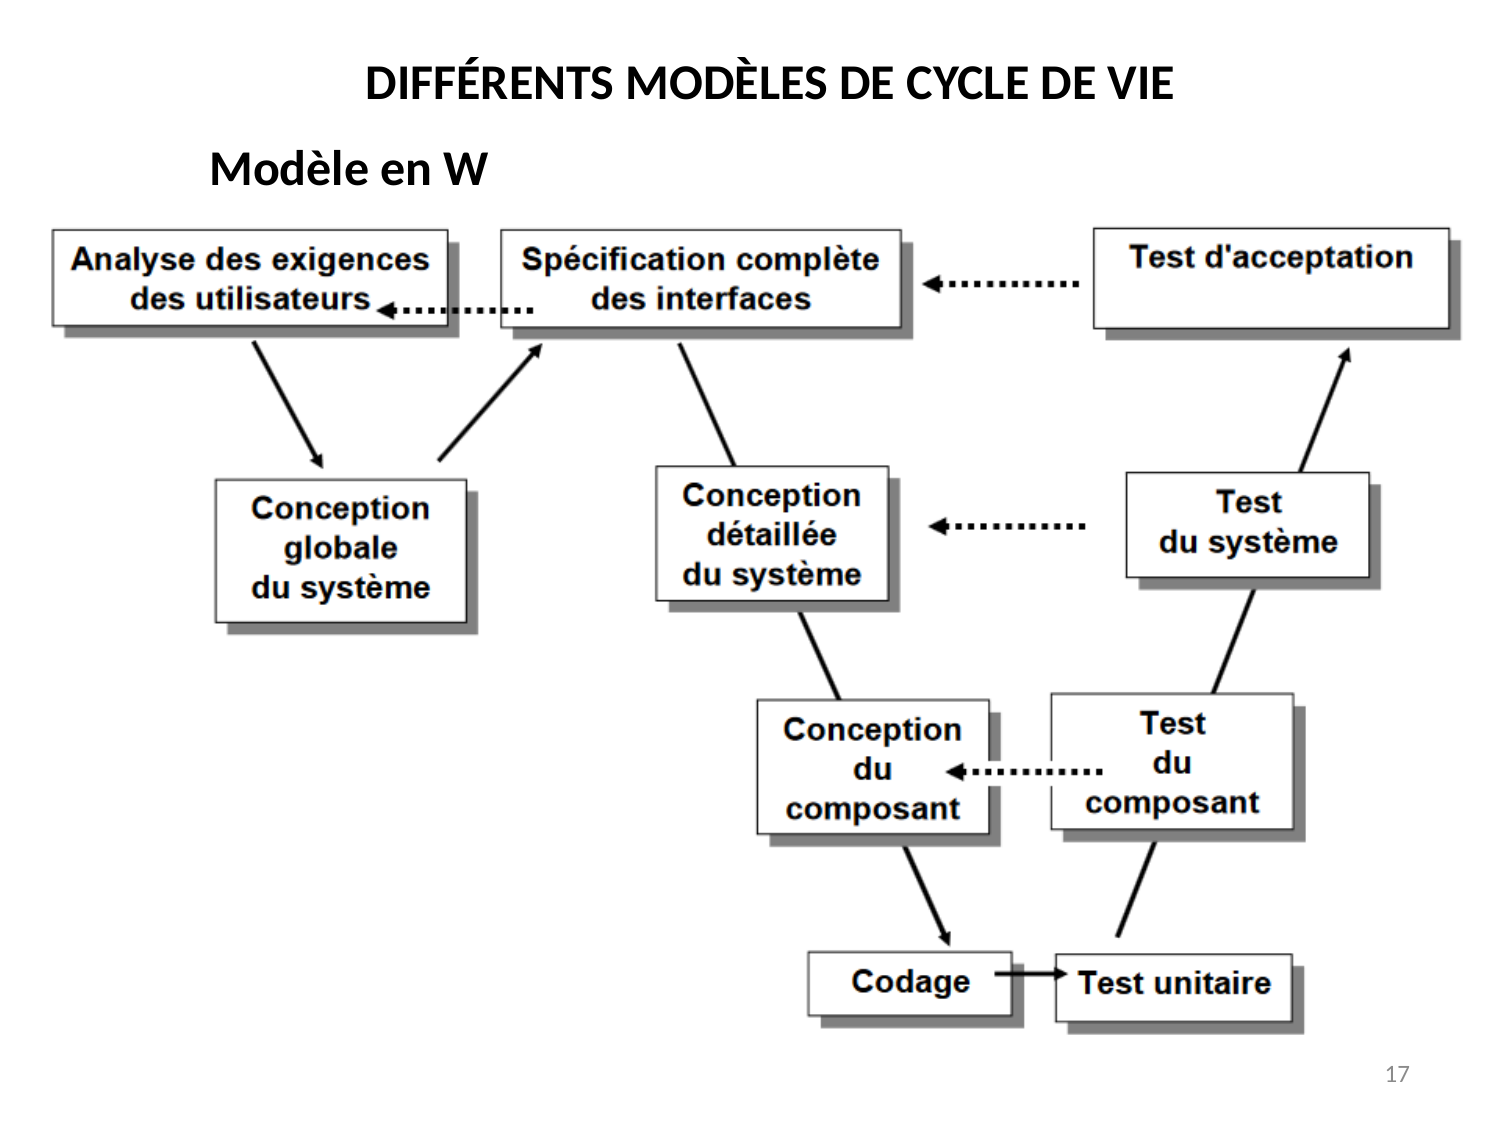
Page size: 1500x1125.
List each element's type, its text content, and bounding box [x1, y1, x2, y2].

slide_number 17 [1074, 1069, 1425, 1103]
text_box DIFFÉRENTS MODÈLES DE CYCLE DE VIE [100, 42, 1442, 118]
text_box Modèle en W [194, 127, 998, 201]
picture [25, 203, 1489, 1061]
